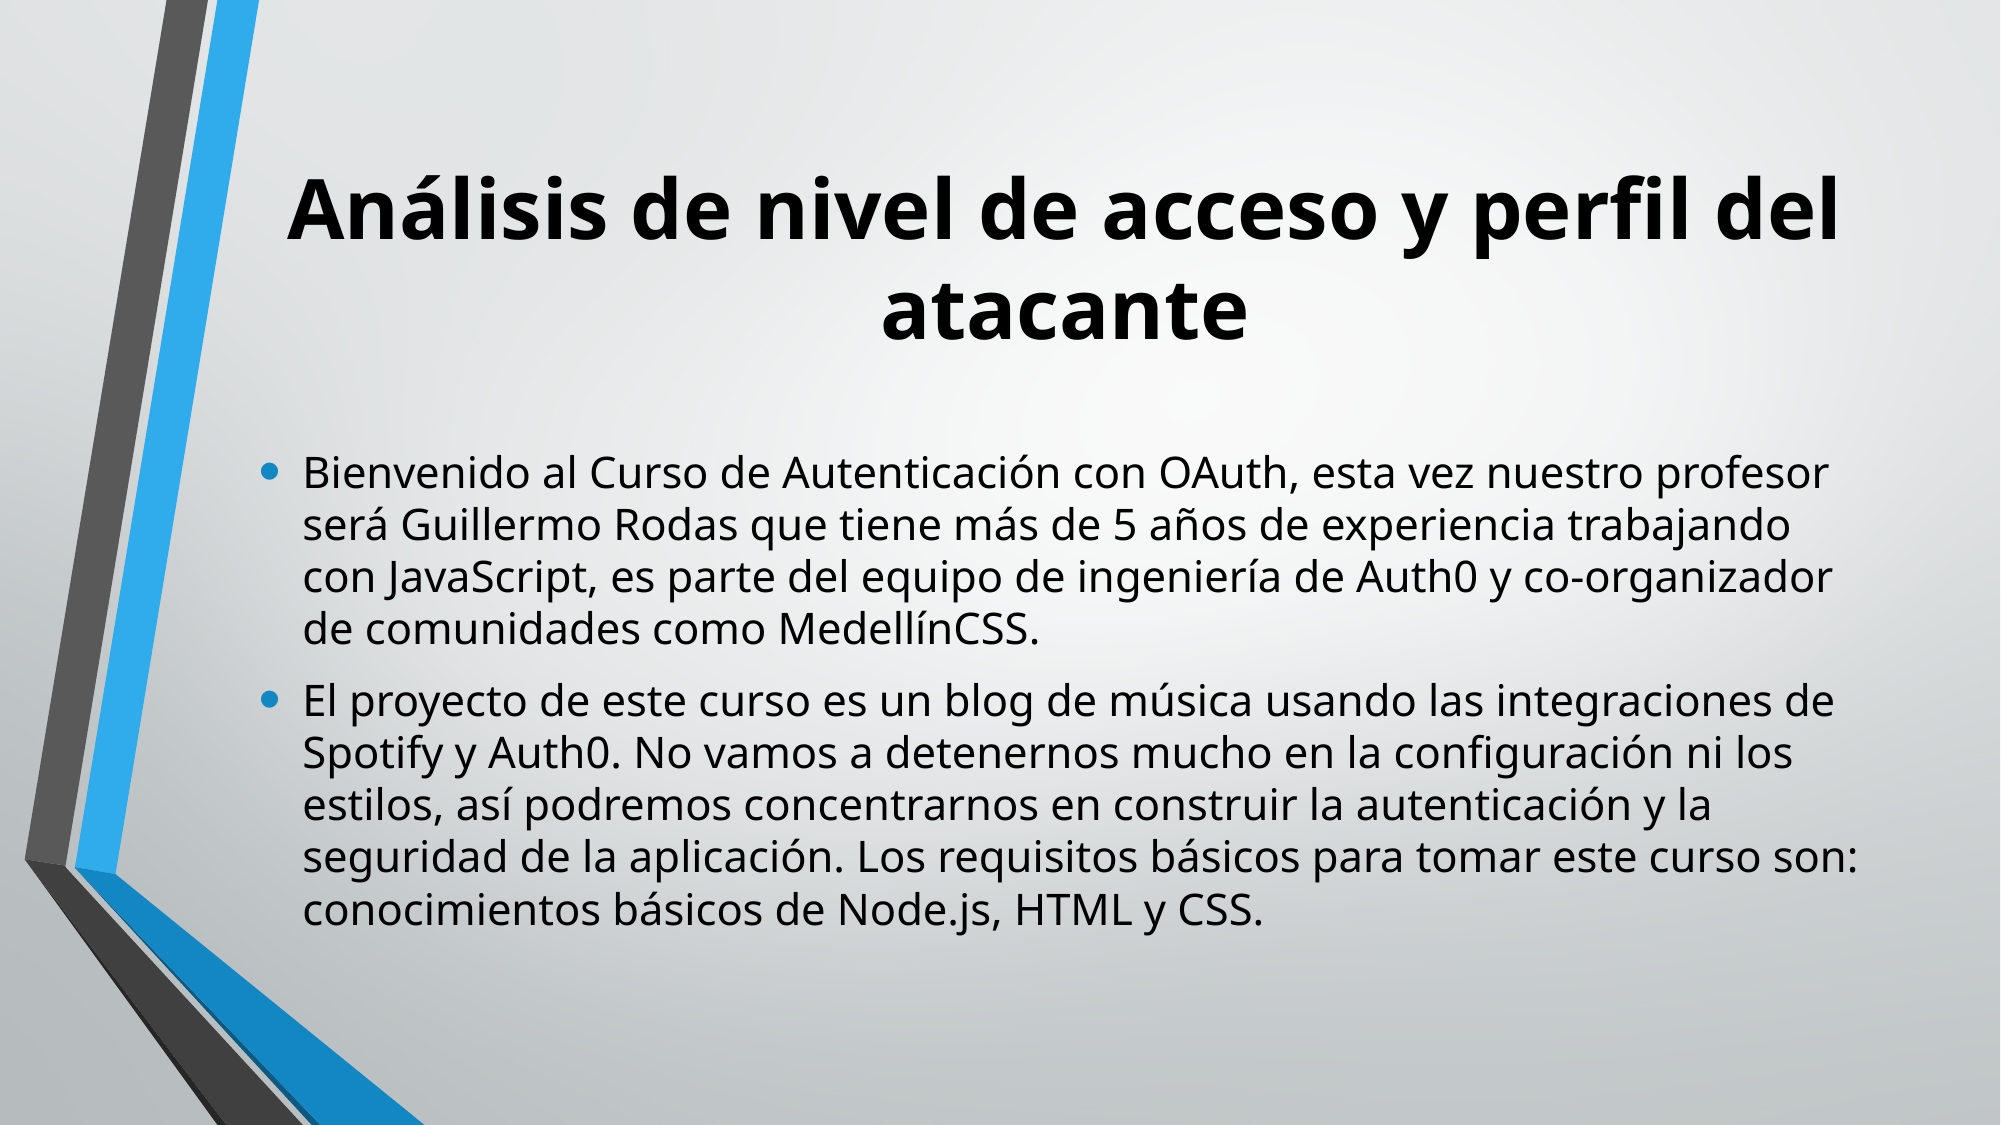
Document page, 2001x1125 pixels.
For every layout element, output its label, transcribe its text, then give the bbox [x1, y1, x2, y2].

title Análisis de nivel de acceso y perfil del atacante [243, 112, 1887, 400]
list Bienvenido al Curso de Autenticación con OAuth, esta vez nuestro profesor será Guillermo Rodas que tiene más de 5 años de experiencia trabajando con JavaScript, es parte del equipo de ingeniería de Auth0 y co-organizador de comunidades como MedellínCSS. El proyecto de este curso es un blog de música usando las integraciones de Spotify y Auth0. No vamos a detenernos mucho en la configuración ni los estilos, así podremos concentrarnos en construir la autenticación y la seguridad de la aplicación. Los requisitos básicos para tomar este curso son: conocimientos básicos de Node.js, HTML y CSS. [243, 437, 1887, 950]
